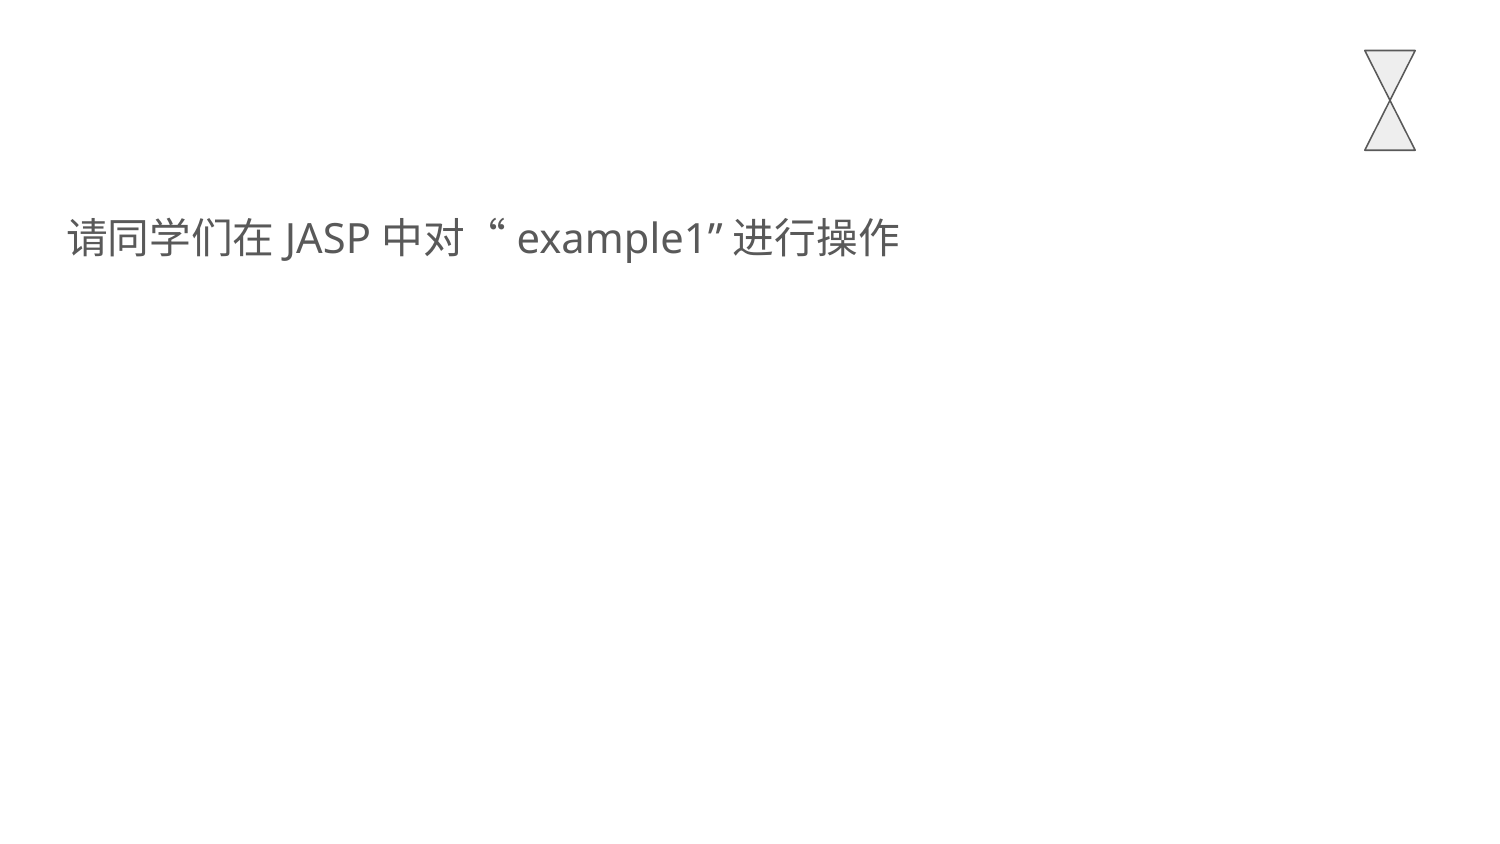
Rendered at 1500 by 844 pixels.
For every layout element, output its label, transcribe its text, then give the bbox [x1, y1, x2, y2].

list 请同学们在JASP中对“example1”进行操作 [51, 189, 1449, 750]
text_box [1364, 50, 1416, 151]
